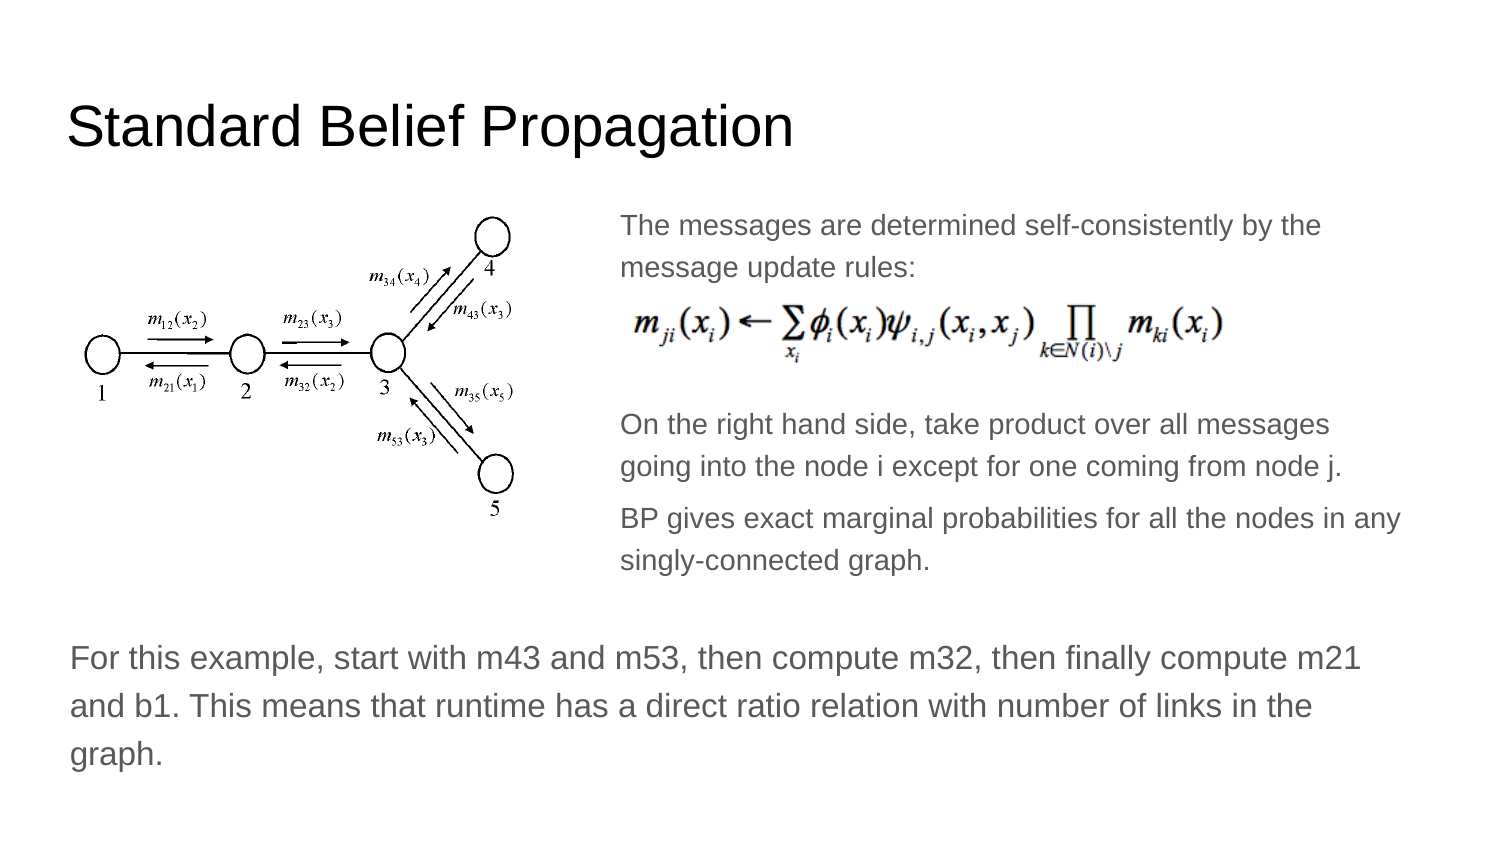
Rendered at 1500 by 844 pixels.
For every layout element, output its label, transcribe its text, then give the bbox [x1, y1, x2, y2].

picture [624, 284, 1238, 380]
title Standard Belief Propagation [51, 72, 1449, 167]
list The messages are determined self-consistently by the message update rules: On the right hand side, take product over all messages going into the node i except for one coming from node j. BP gives exact marginal probabilities for all the nodes in any singly-connected graph. [605, 184, 1439, 581]
picture [50, 184, 559, 565]
text_box For this example, start with m43 and m53, then compute m32, then finally compute m21 and b1. This means that runtime has a direct ratio relation with number of links in the graph. [54, 614, 1446, 787]
